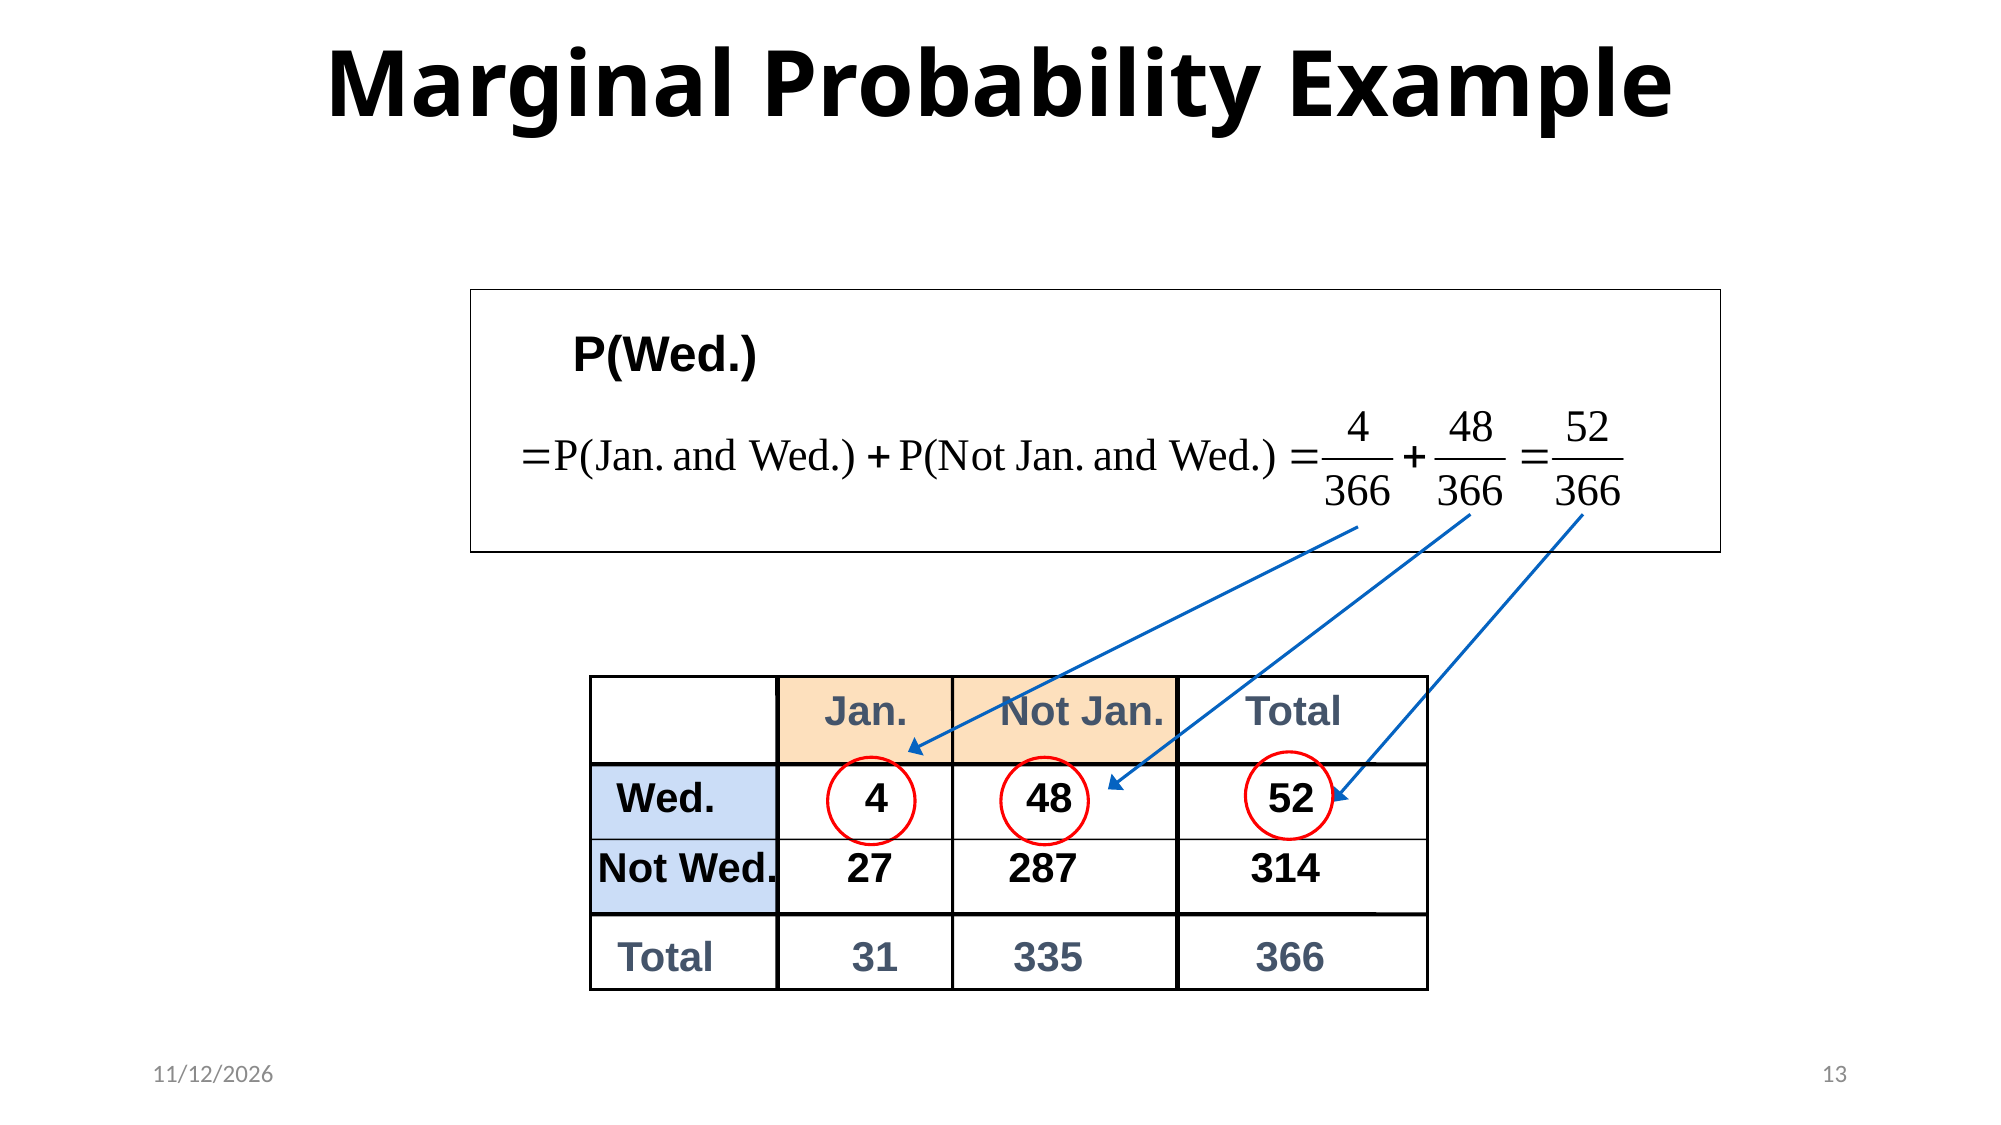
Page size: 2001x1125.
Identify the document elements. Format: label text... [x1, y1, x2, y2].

title Marginal Probability Example [137, 18, 1863, 156]
text_box [470, 289, 1721, 552]
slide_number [137, 1042, 588, 1103]
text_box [511, 398, 1631, 516]
slide_number 13 [1412, 1042, 1863, 1103]
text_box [582, 676, 1453, 990]
